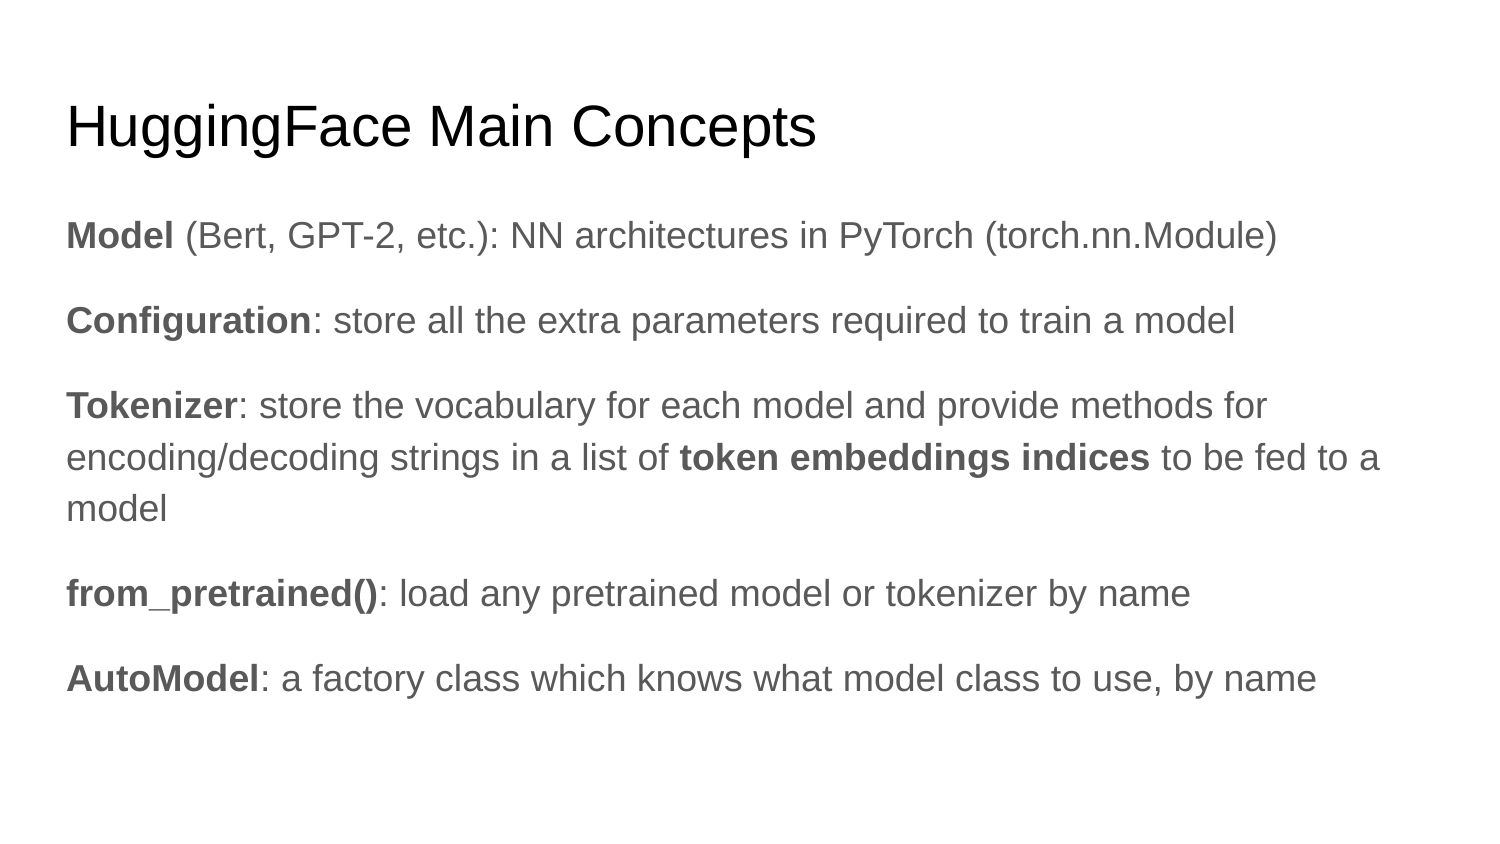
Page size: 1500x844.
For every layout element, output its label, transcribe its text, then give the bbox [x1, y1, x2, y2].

list Model (Bert, GPT-2, etc.): NN architectures in PyTorch (torch.nn.Module) Configuration: store all the extra parameters required to train a model Tokenizer: store the vocabulary for each model and provide methods for encoding/decoding strings in a list of token embeddings indices to be fed to a model from_pretrained(): load any pretrained model or tokenizer by name AutoModel: a factory class which knows what model class to use, by name [51, 189, 1449, 750]
title HuggingFace Main Concepts [51, 72, 1449, 167]
